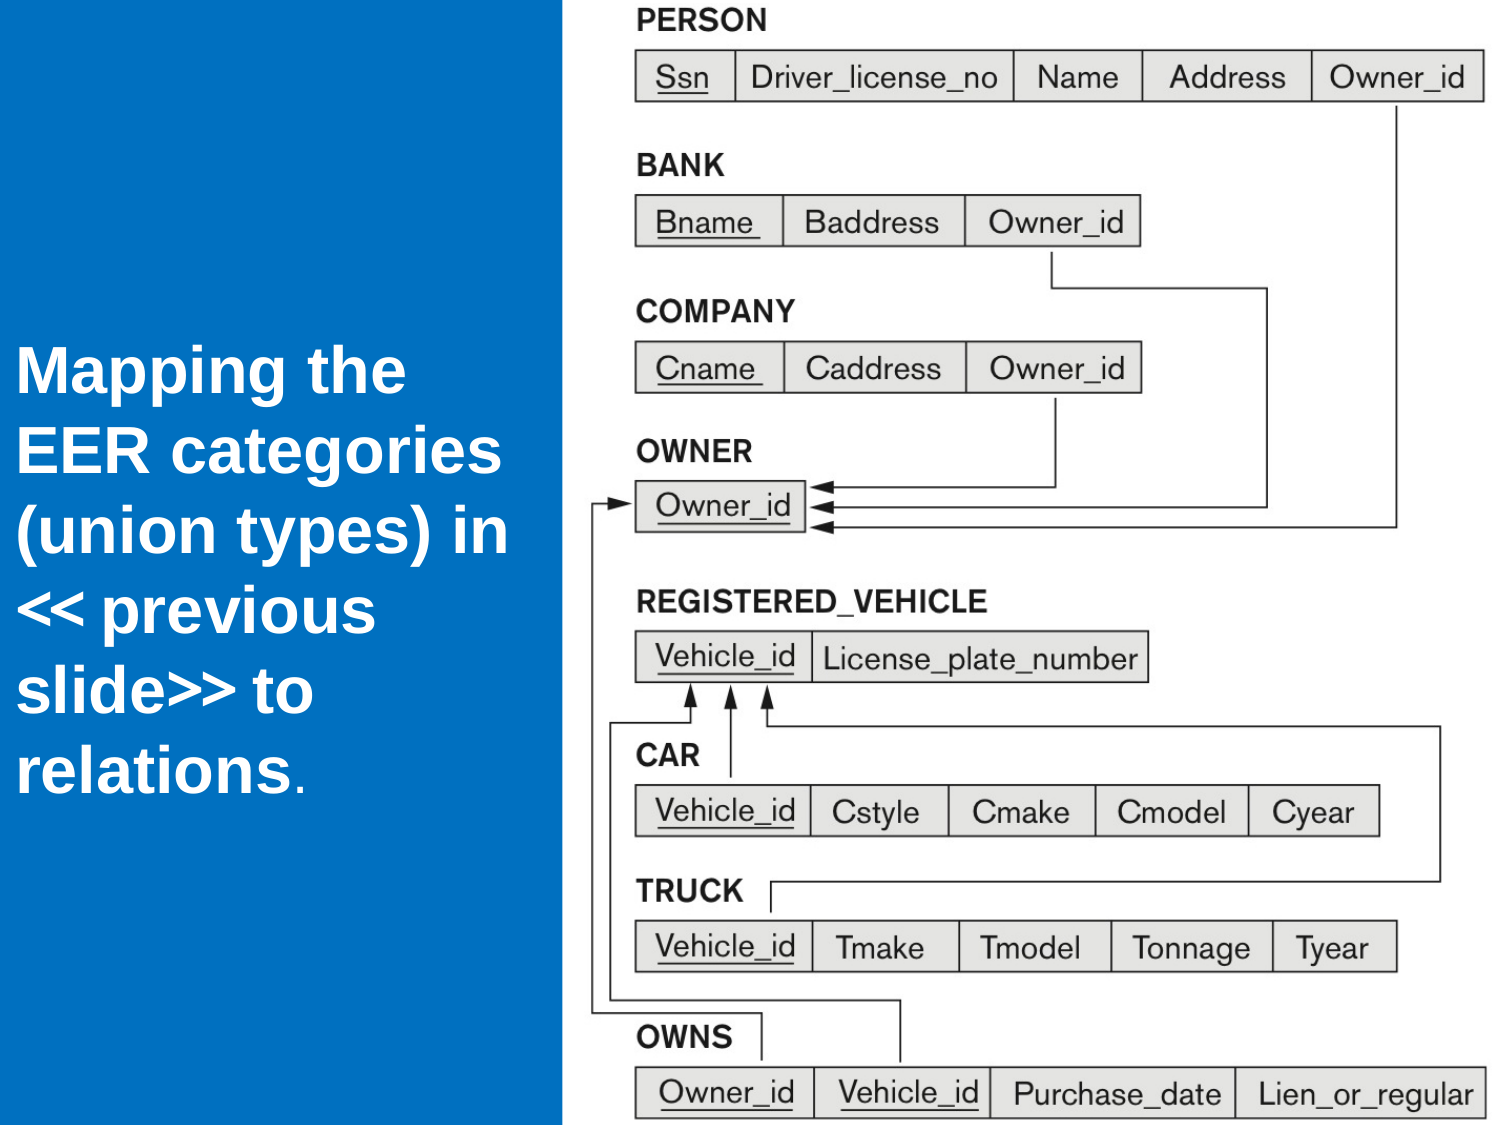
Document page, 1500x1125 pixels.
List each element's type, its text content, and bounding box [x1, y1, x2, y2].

picture [584, 2, 1498, 1121]
title Mapping the EER categories (union types) in << previous slide>> to relations. [0, 0, 563, 1125]
